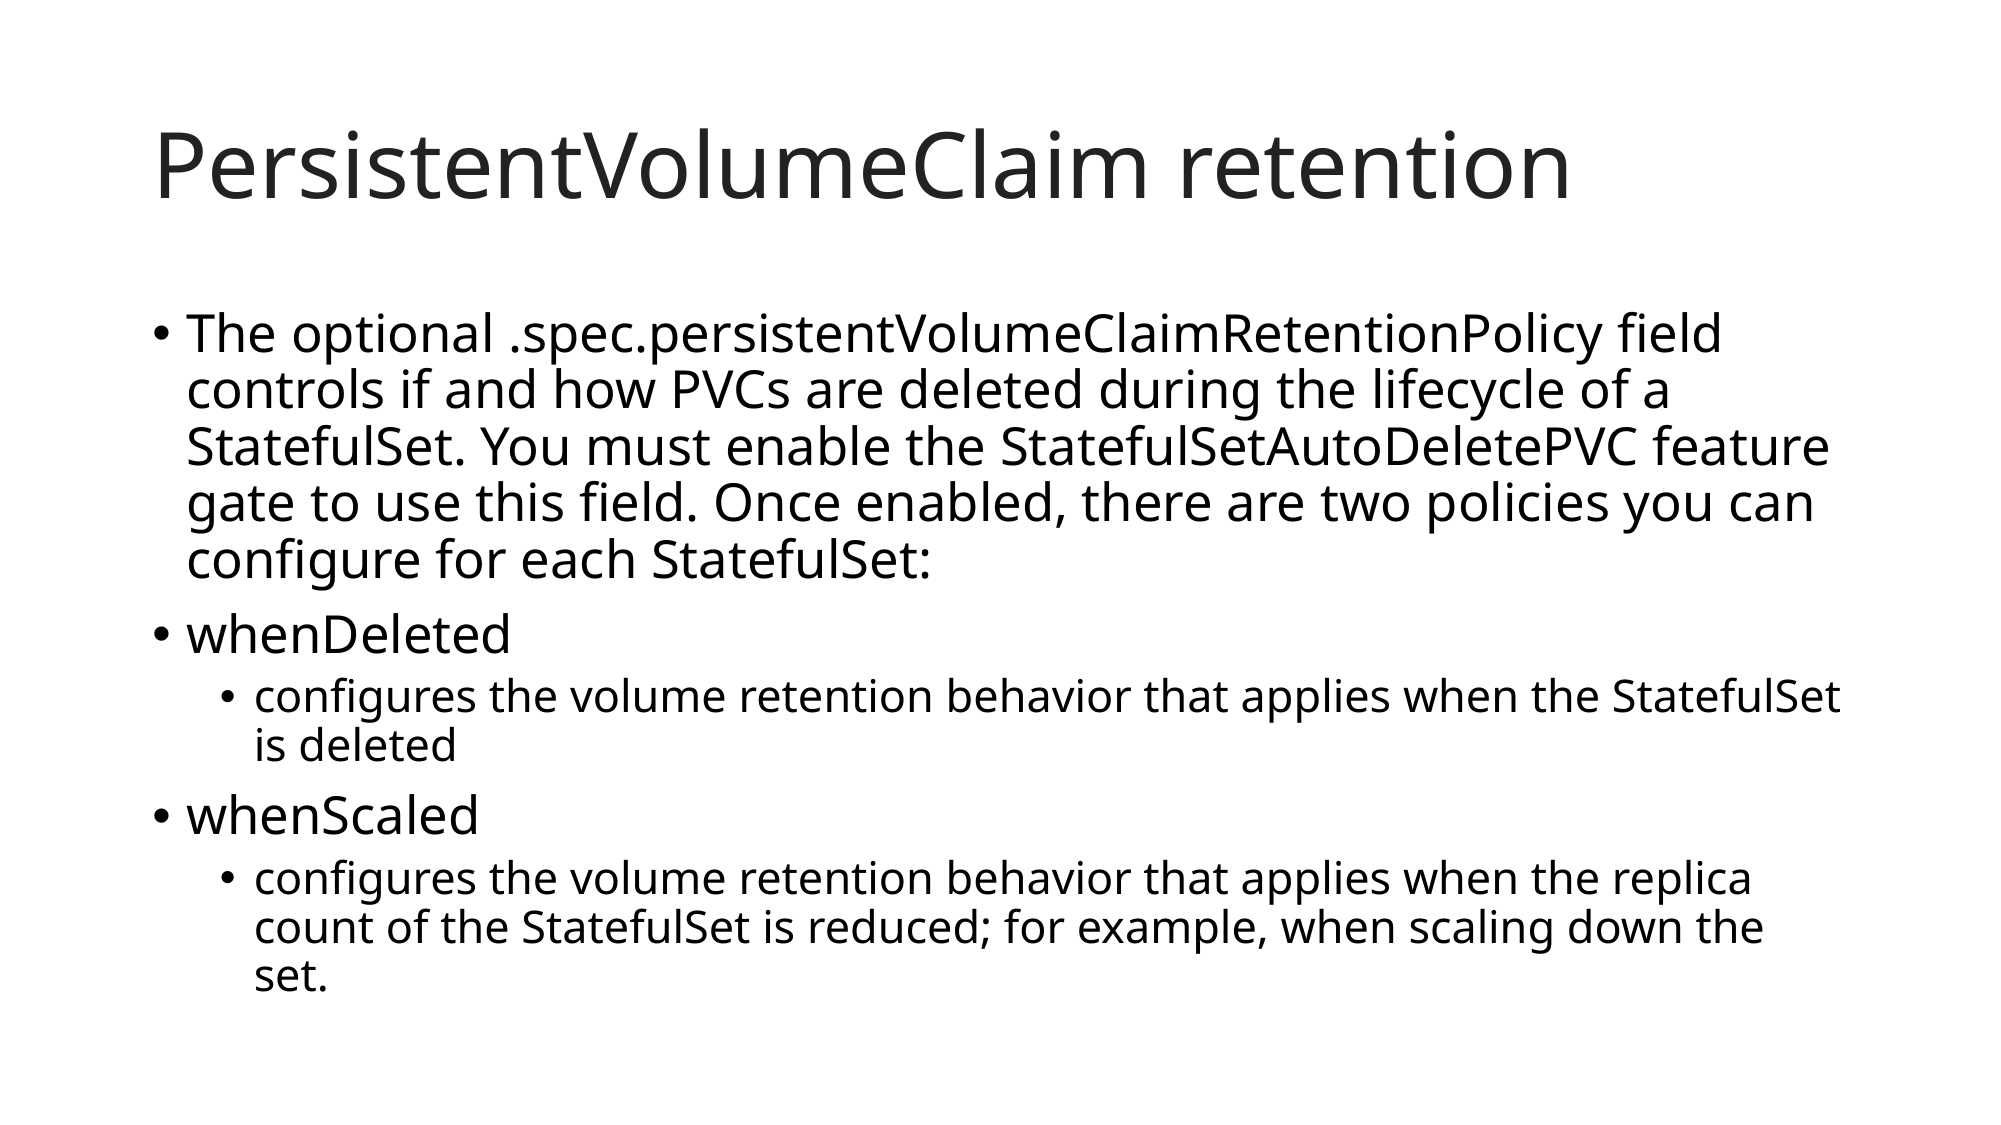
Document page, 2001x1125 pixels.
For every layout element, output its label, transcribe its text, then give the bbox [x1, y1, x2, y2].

list The optional .spec.persistentVolumeClaimRetentionPolicy field controls if and how PVCs are deleted during the lifecycle of a StatefulSet. You must enable the StatefulSetAutoDeletePVC feature gate to use this field. Once enabled, there are two policies you can configure for each StatefulSet: whenDeleted configures the volume retention behavior that applies when the StatefulSet is deleted whenScaled configures the volume retention behavior that applies when the replica count of the StatefulSet is reduced; for example, when scaling down the set. [137, 299, 1863, 1014]
title PersistentVolumeClaim retention [137, 59, 1863, 278]
